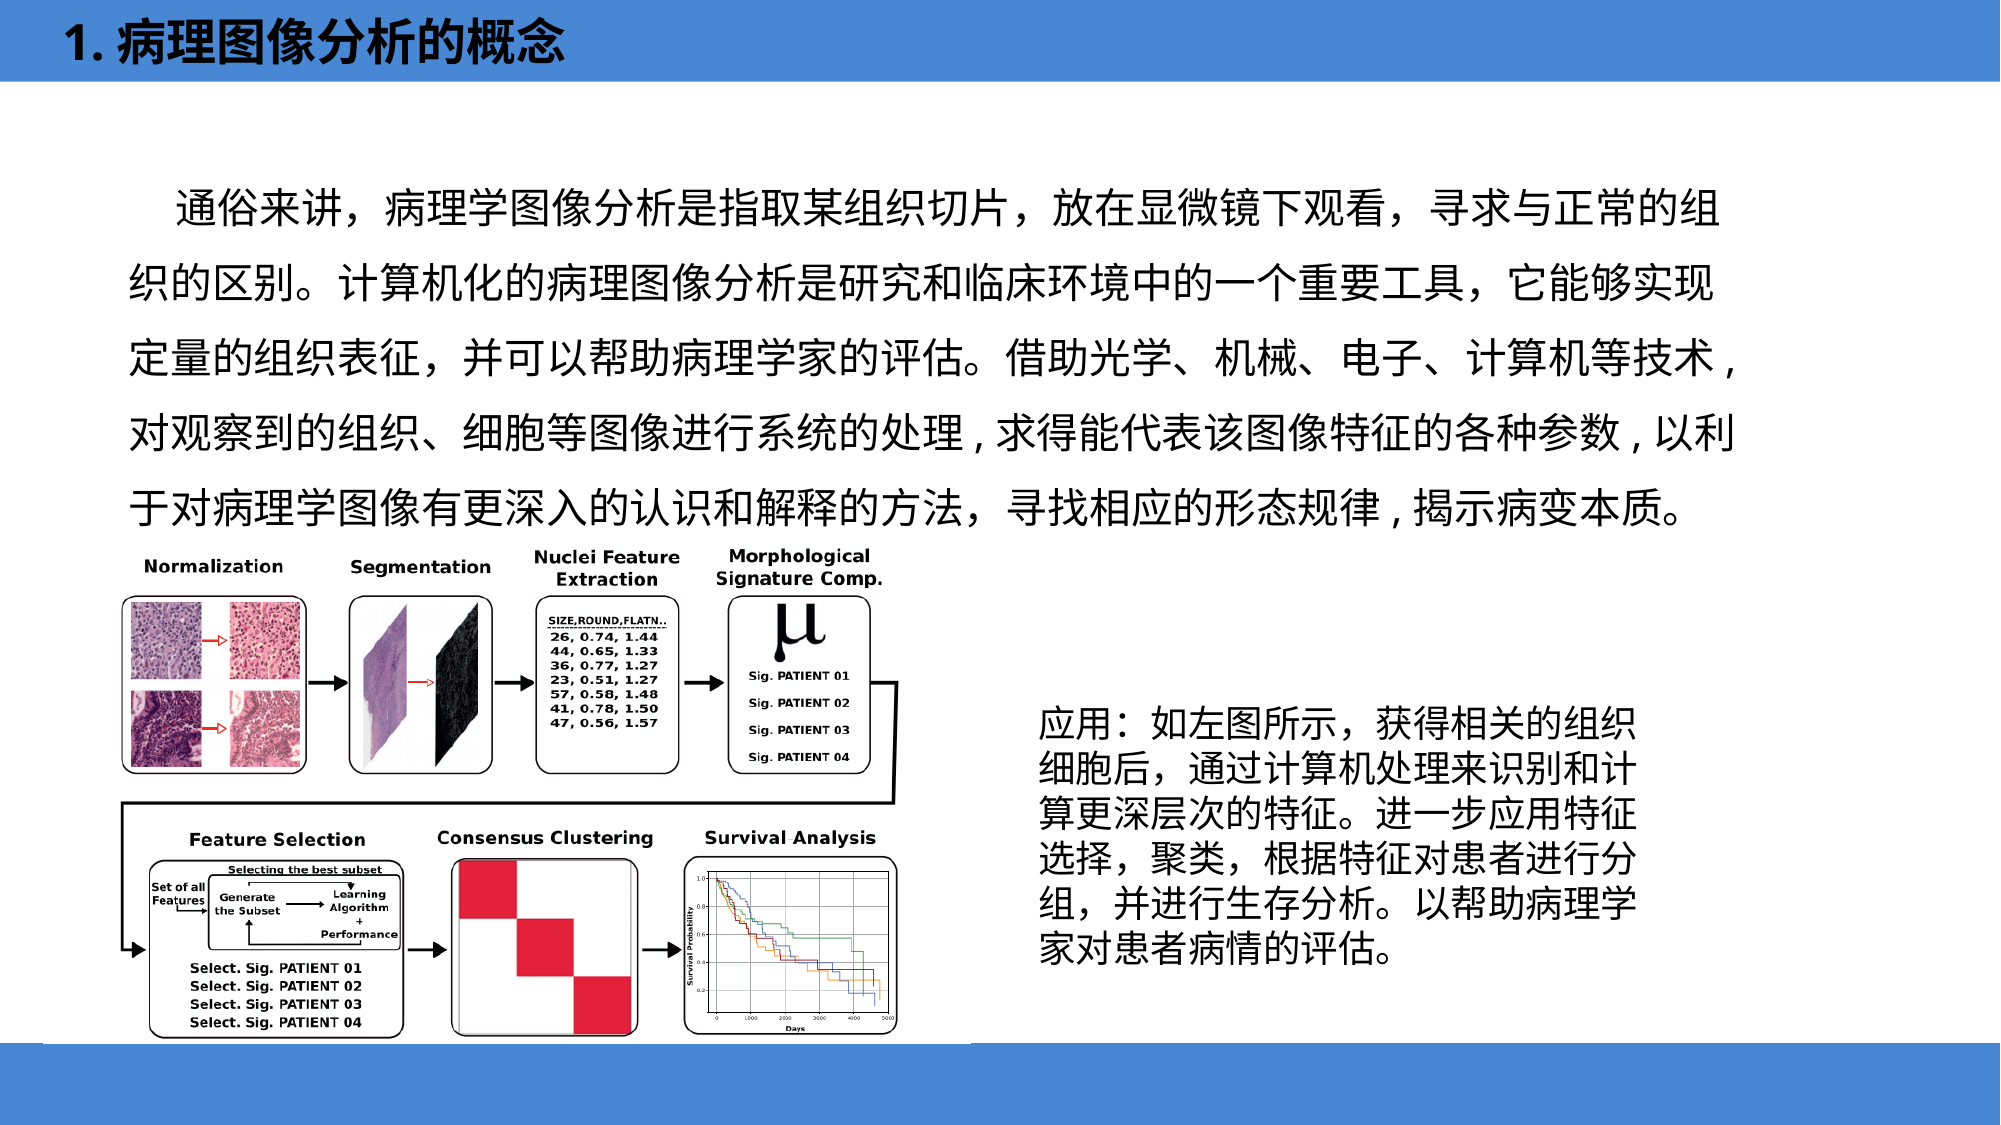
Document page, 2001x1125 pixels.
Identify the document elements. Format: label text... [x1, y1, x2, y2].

text_box 通俗来讲，病理学图像分析是指取某组织切片，放在显微镜下观看，寻求与正常的组织的区别。计算机化的病理图像分析是研究和临床环境中的一个重要工具，它能够实现定量的组织表征，并可以帮助病理学家的评估。借助光学、机械、电子、计算机等技术,对观察到的组织、细胞等图像进行系统的处理,求得能代表该图像特征的各种参数,以利于对病理学图像有更深入的认识和解释的方法，寻找相应的形态规律,揭示病变本质。 [114, 148, 1752, 524]
text_box 应用：如左图所示，获得相关的组织细胞后，通过计算机处理来识别和计算更深层次的特征。进一步应用特征选择，聚类，根据特征对患者进行分组，并进行生存分析。以帮助病理学家对患者病情的评估。 [1023, 692, 1691, 978]
text_box 1.病理图像分析的概念 [47, 3, 582, 138]
text_box [0, 0, 2000, 83]
picture [43, 545, 971, 1044]
text_box [0, 1042, 2000, 1125]
